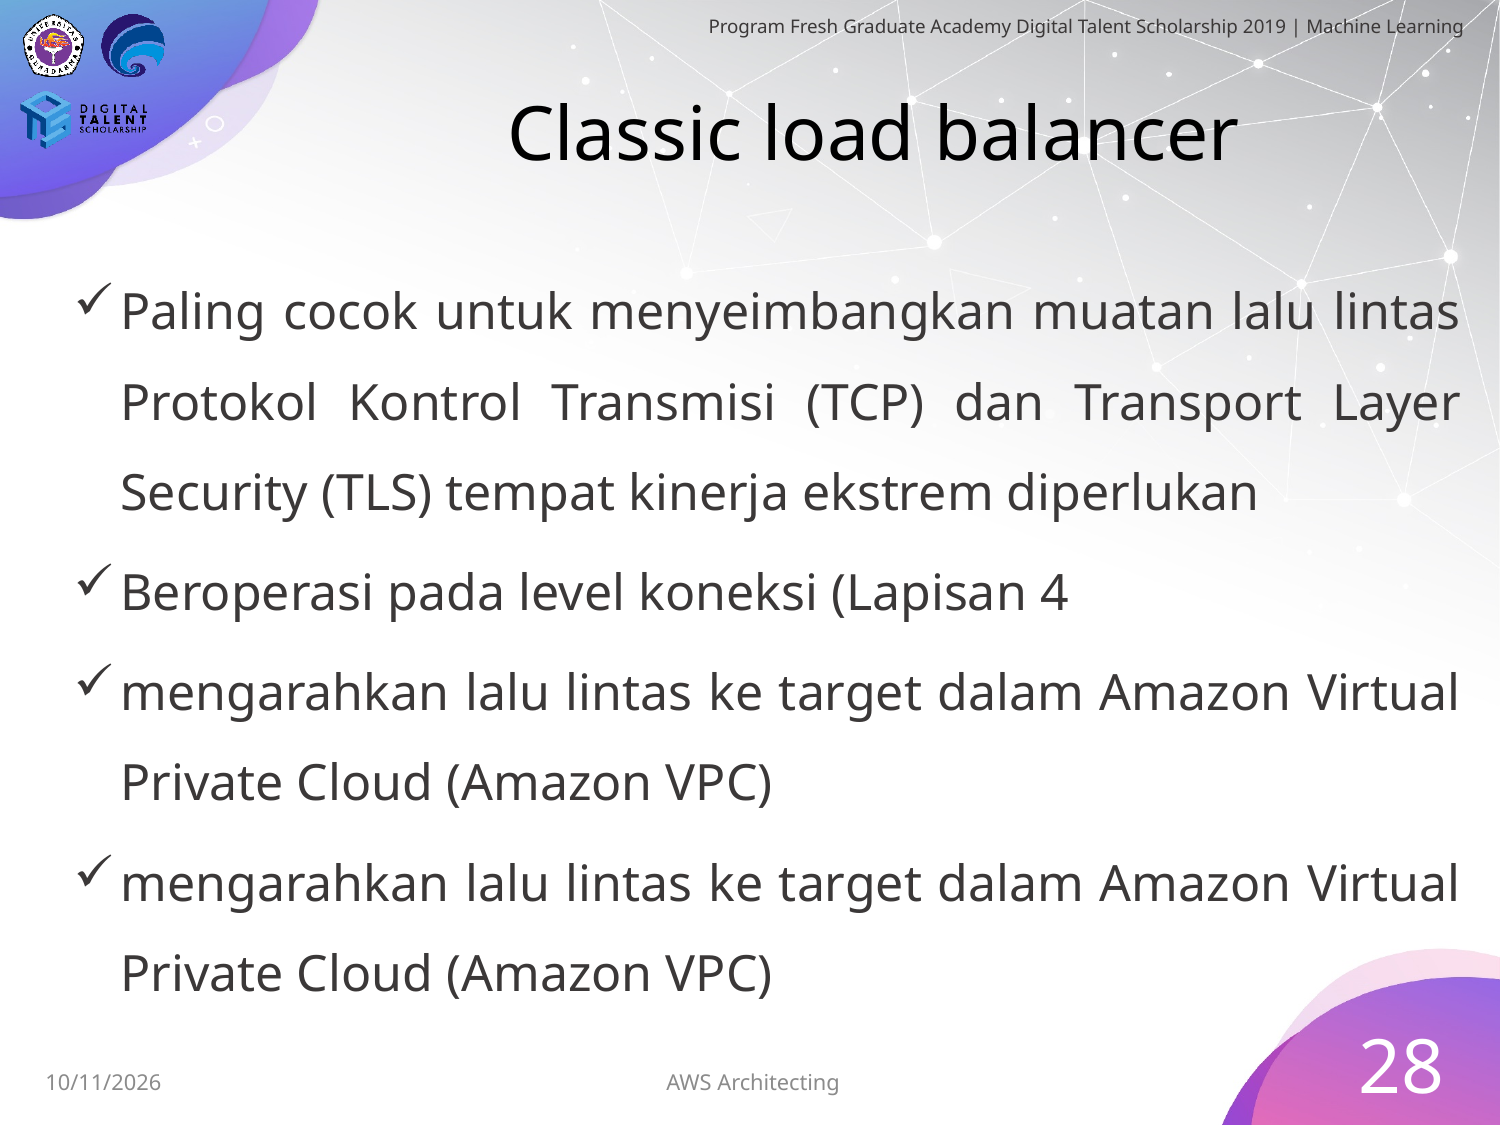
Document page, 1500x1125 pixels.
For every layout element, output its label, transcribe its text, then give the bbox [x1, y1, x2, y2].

title Classic load balancer [271, 66, 1477, 207]
list Paling cocok untuk menyeimbangkan muatan lalu lintas Protokol Kontrol Transmisi (TCP) dan Transport Layer Security (TLS) tempat kinerja ekstrem diperlukan Beroperasi pada level koneksi (Lapisan 4 mengarahkan lalu lintas ke target dalam Amazon Virtual Private Cloud (Amazon VPC) mengarahkan lalu lintas ke target dalam Amazon Virtual Private Cloud (Amazon VPC) [30, 238, 1477, 1014]
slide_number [30, 1053, 272, 1114]
footer AWS Architecting [386, 1053, 1121, 1114]
slide_number 28 [1327, 1025, 1477, 1115]
picture [0, 0, 1500, 1125]
